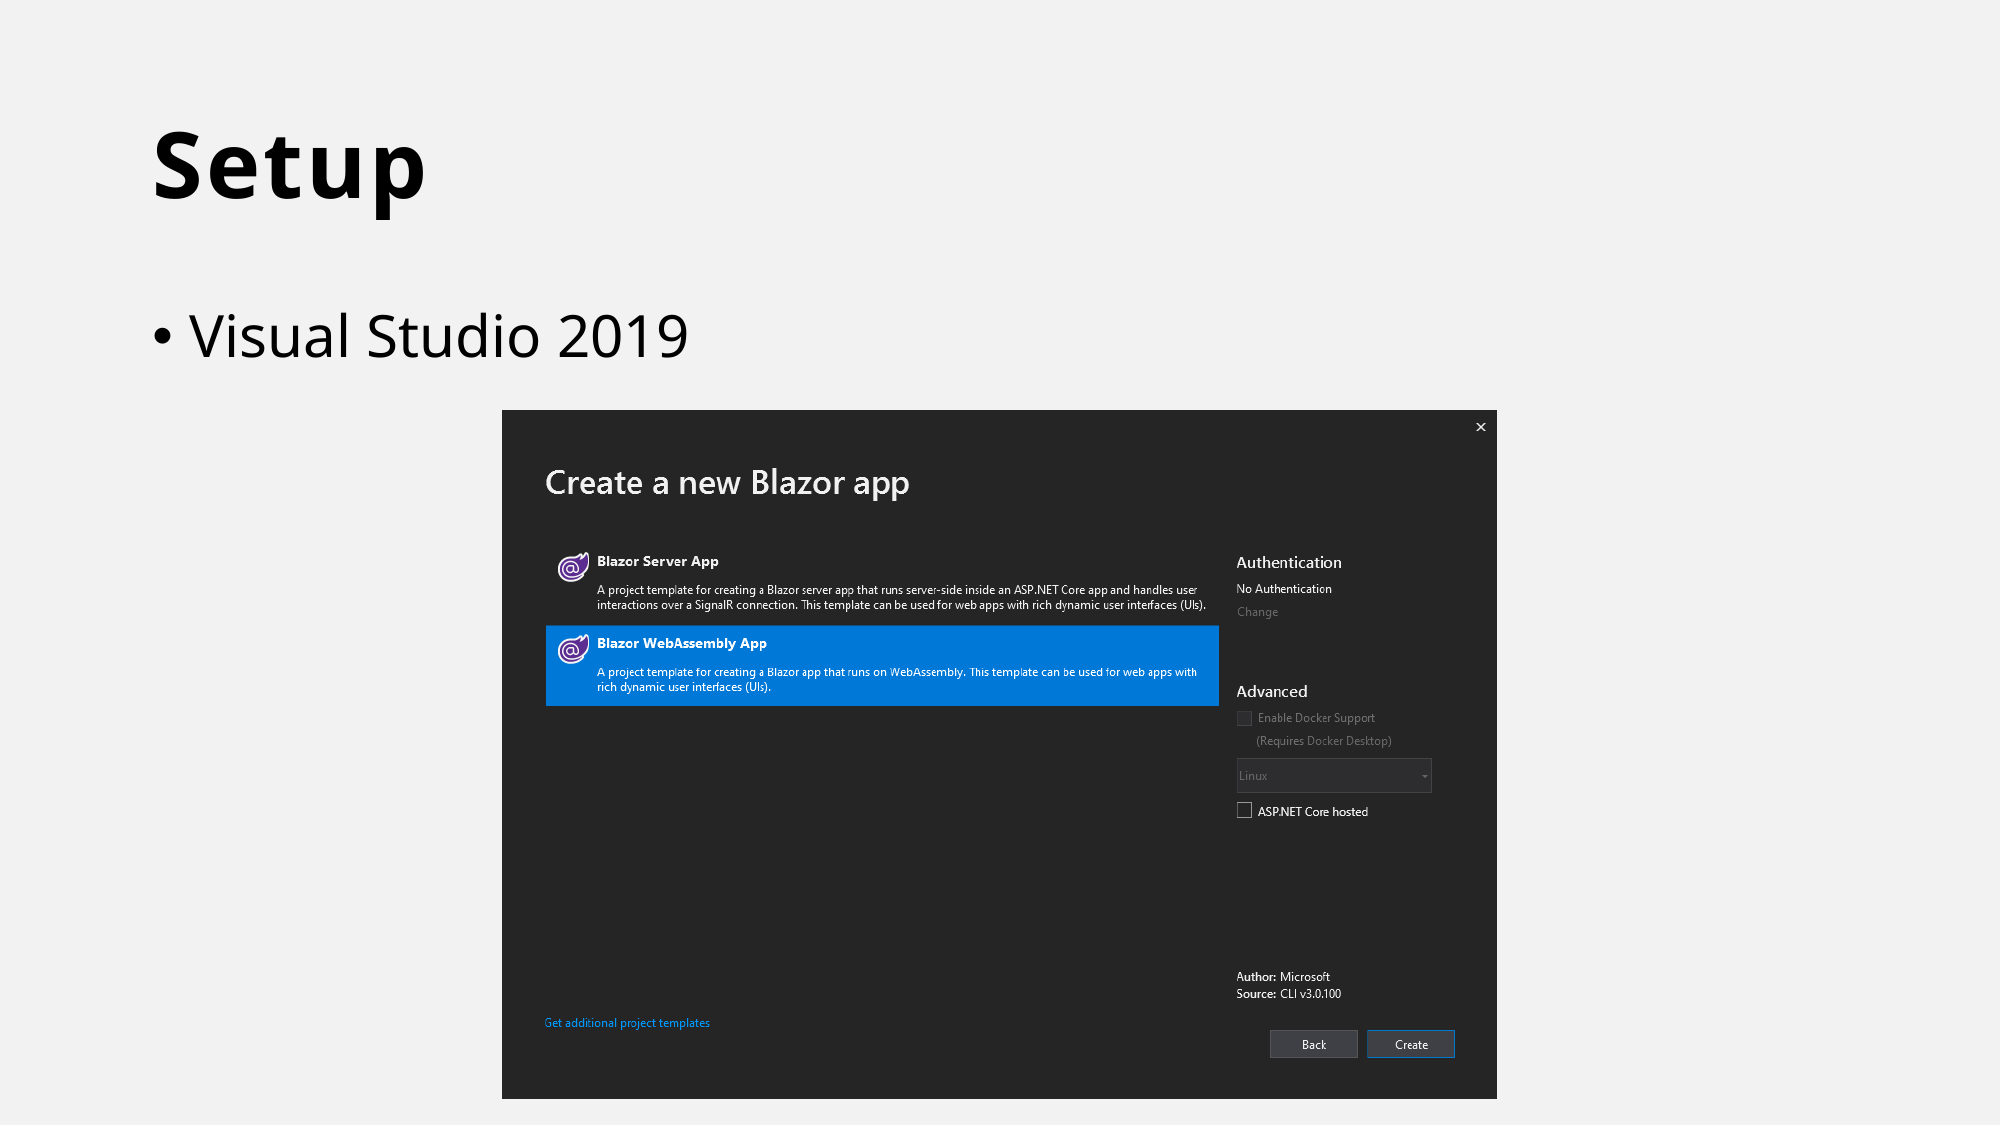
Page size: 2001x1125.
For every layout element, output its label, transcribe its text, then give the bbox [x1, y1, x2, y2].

list Visual Studio 2019 [137, 299, 1863, 1014]
title Setup [137, 59, 1863, 278]
picture [502, 410, 1498, 1099]
